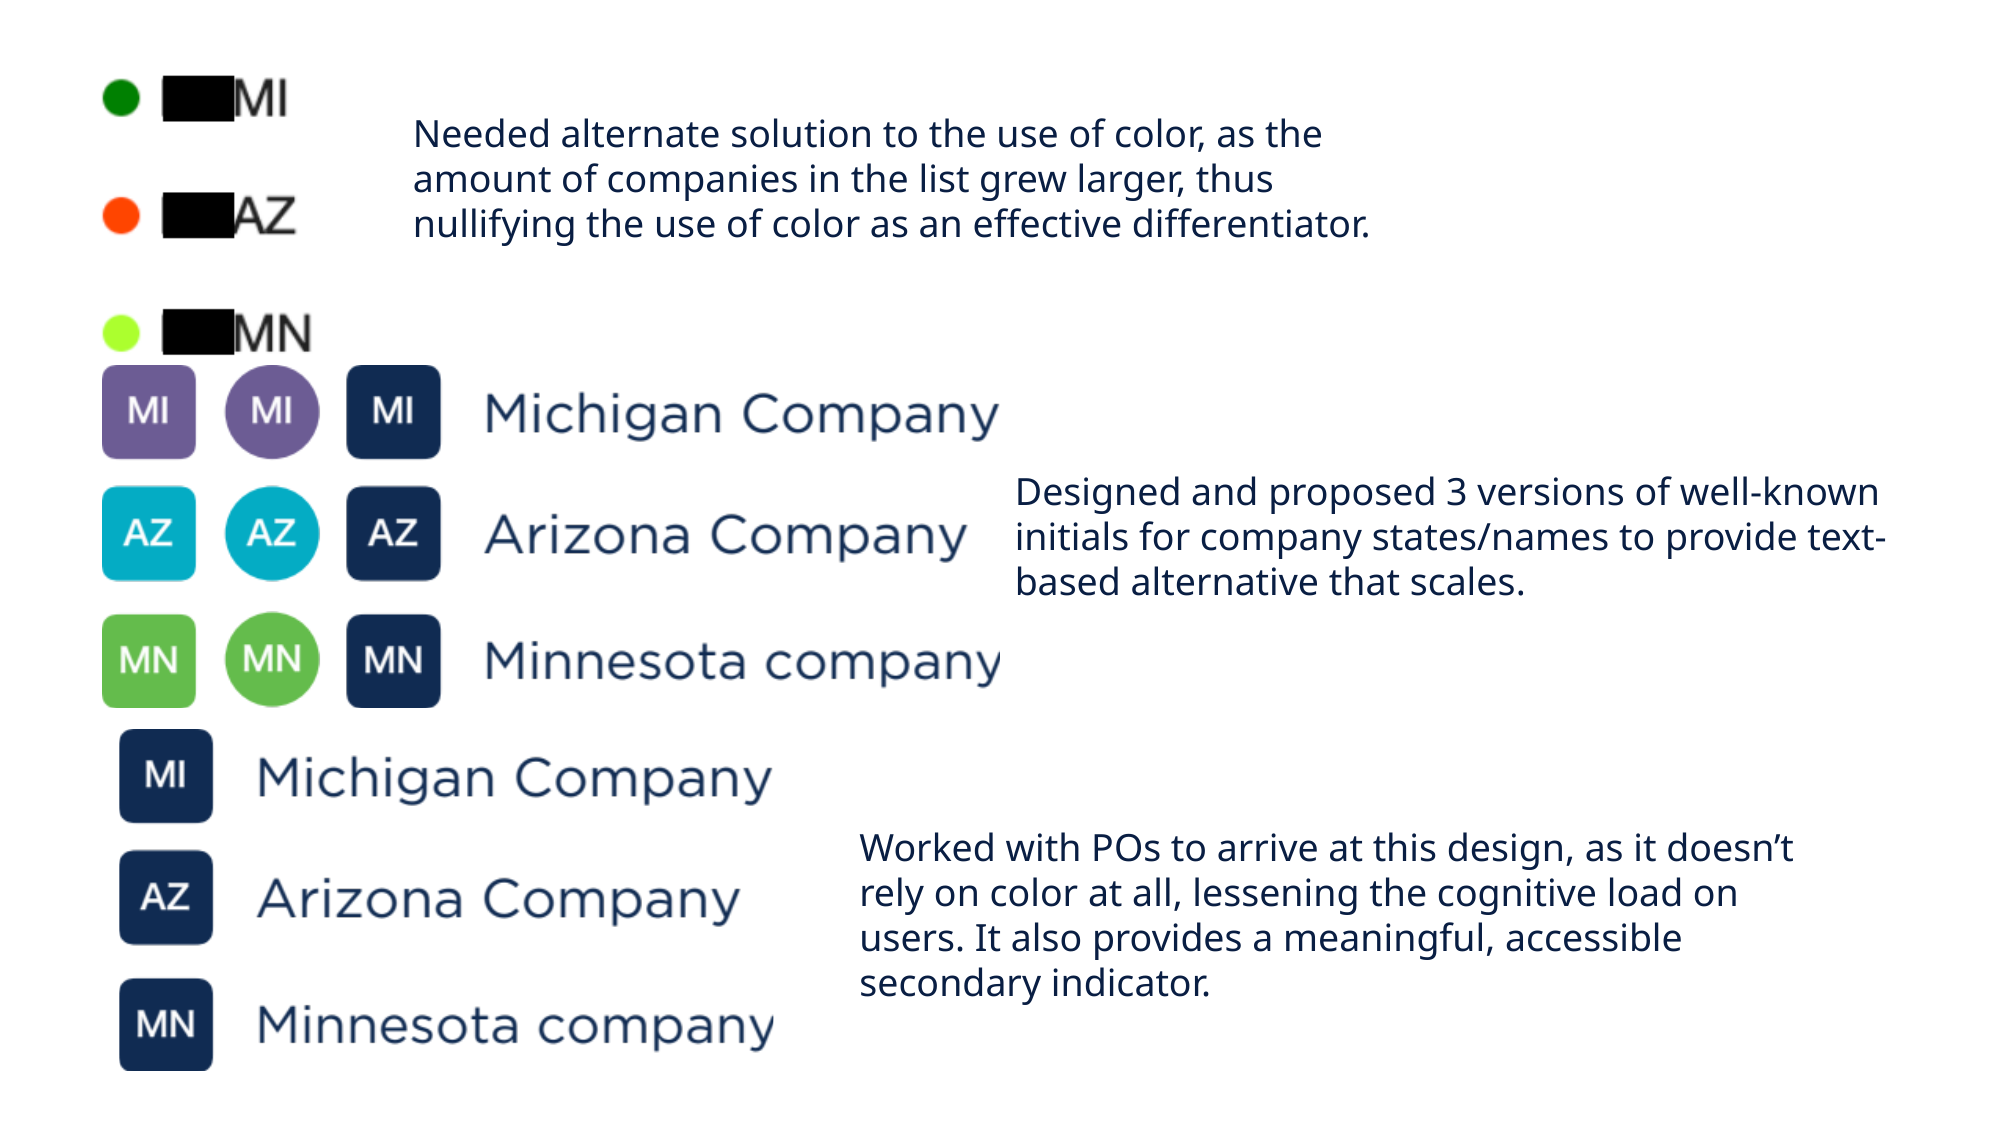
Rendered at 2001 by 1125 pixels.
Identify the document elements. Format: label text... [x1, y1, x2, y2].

text_box Needed alternate solution to the use of color, as the amount of companies in the list grew larger, thus nullifying the use of color as an effective differentiator. [398, 102, 1399, 253]
picture [81, 54, 1001, 708]
text_box Designed and proposed 3 versions of well-known initials for company states/names to provide text-based alternative that scales. [1001, 460, 2000, 611]
picture [119, 729, 774, 1071]
text_box Worked with POs to arrive at this design, as it doesn’t rely on color at all, lessening the cognitive load on users. It also provides a meaningful, accessible secondary indicator. [844, 817, 1845, 1012]
